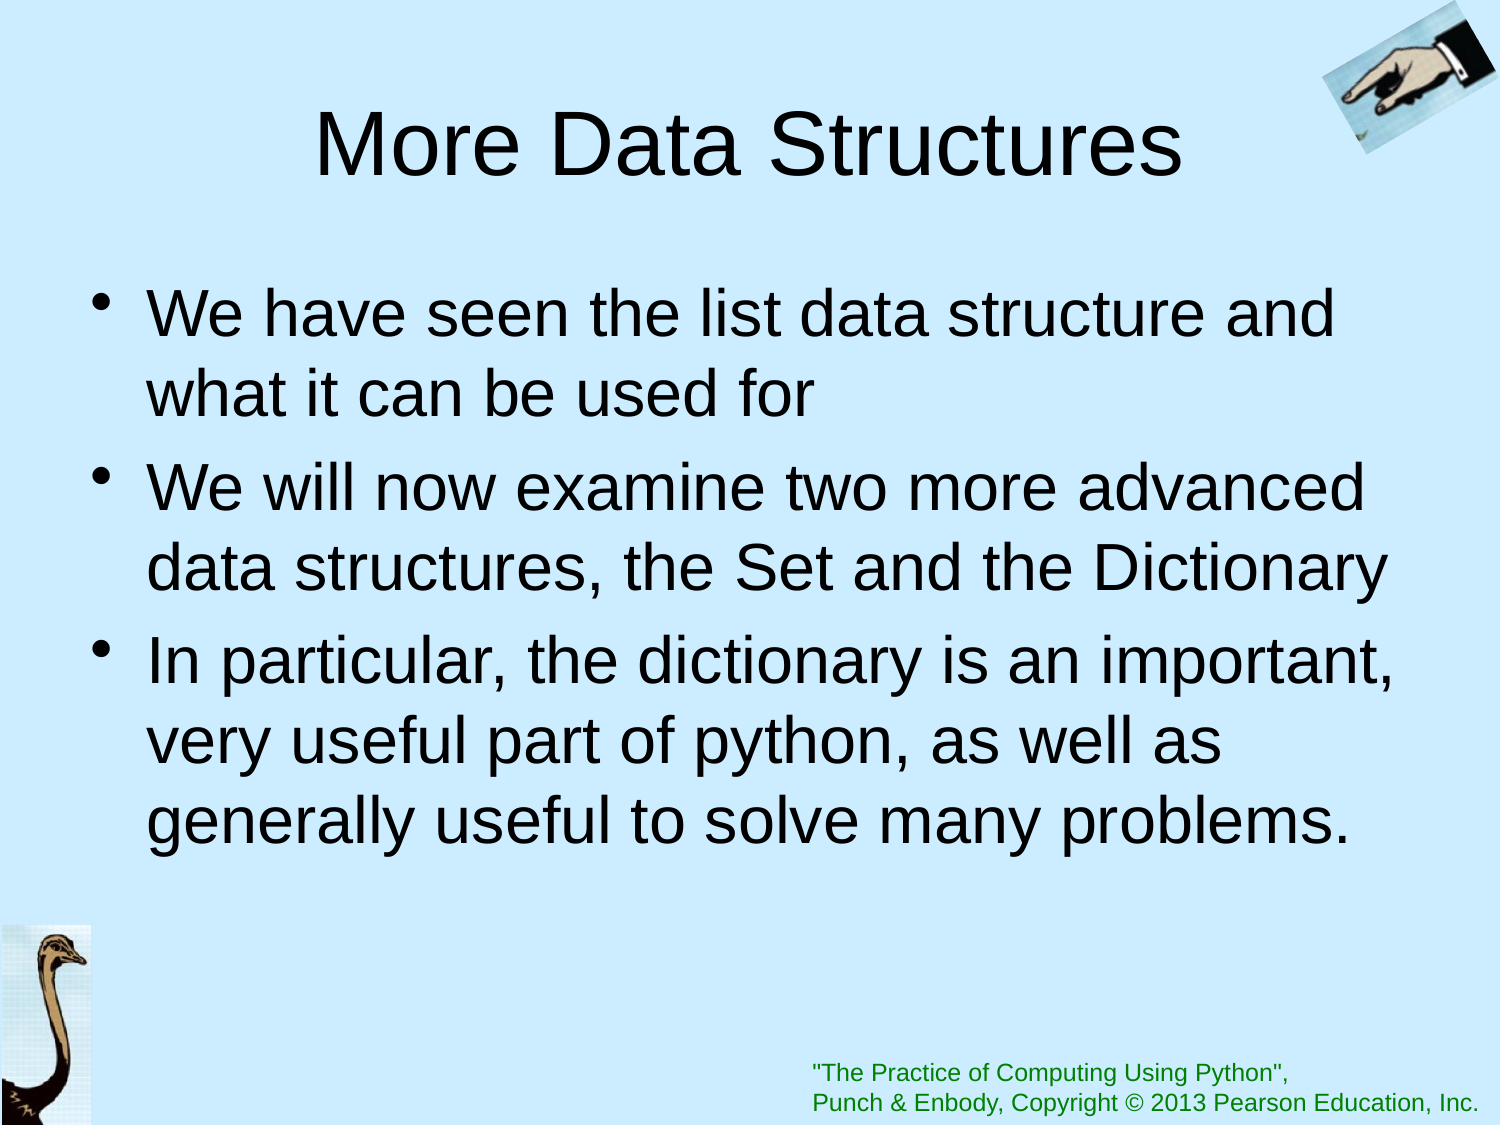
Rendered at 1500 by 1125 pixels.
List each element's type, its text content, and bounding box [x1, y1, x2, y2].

list We have seen the list data structure and what it can be used for We will now examine two more advanced data structures, the Set and the Dictionary In particular, the dictionary is an important, very useful part of python, as well as generally useful to solve many problems. [75, 262, 1425, 1005]
title More Data Structures [75, 45, 1425, 233]
picture [1378, 0, 1499, 120]
picture [2, 924, 92, 1125]
